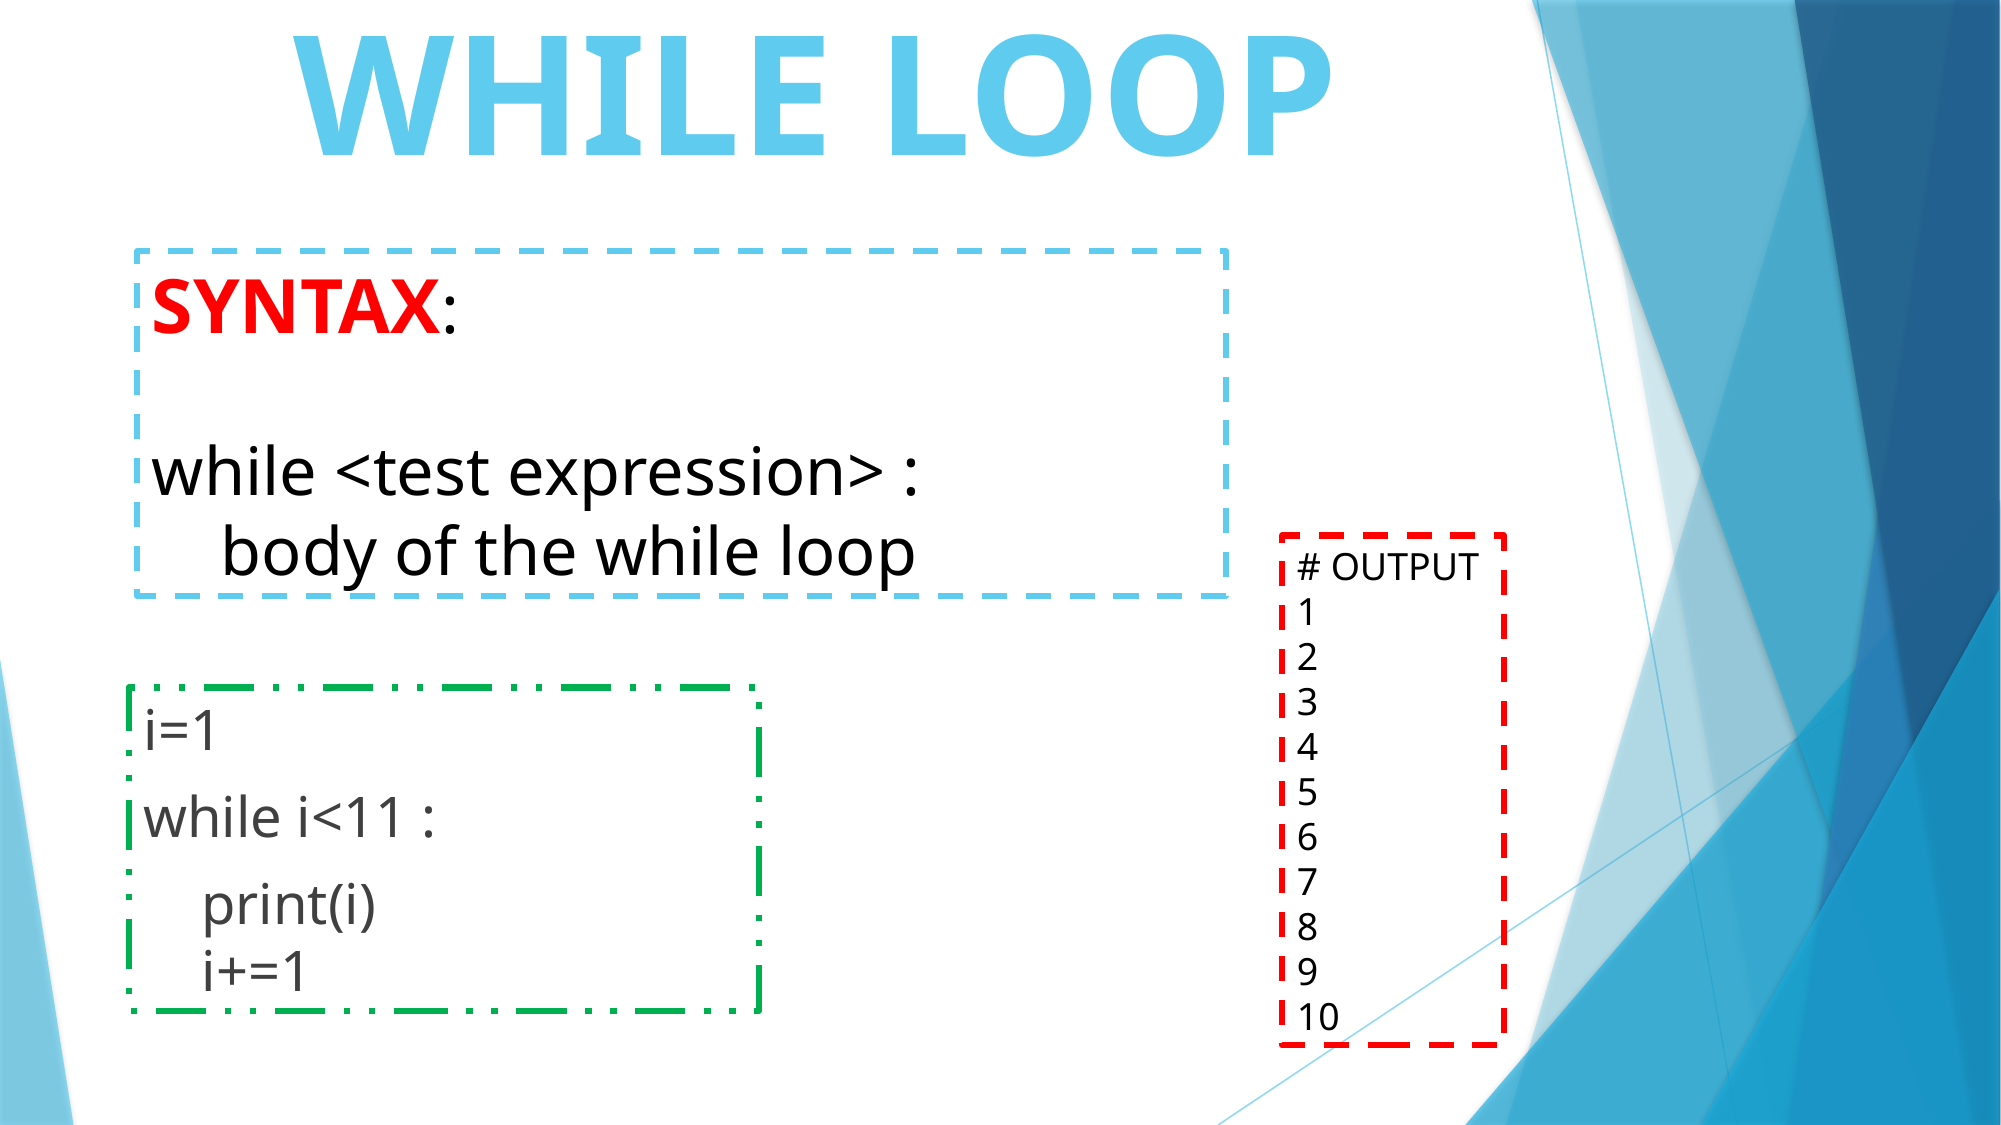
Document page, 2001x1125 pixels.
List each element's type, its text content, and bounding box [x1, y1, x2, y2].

text_box SYNTAX: while <test expression> : body of the while loop [137, 251, 1227, 596]
text_box # OUTPUT 1 2 3 4 5 6 7 8 9 10 [1282, 535, 1504, 1046]
list i=1 while i<11 : print(i) i+=1 [128, 687, 759, 1011]
title WHILE LOOP [111, 0, 1522, 198]
